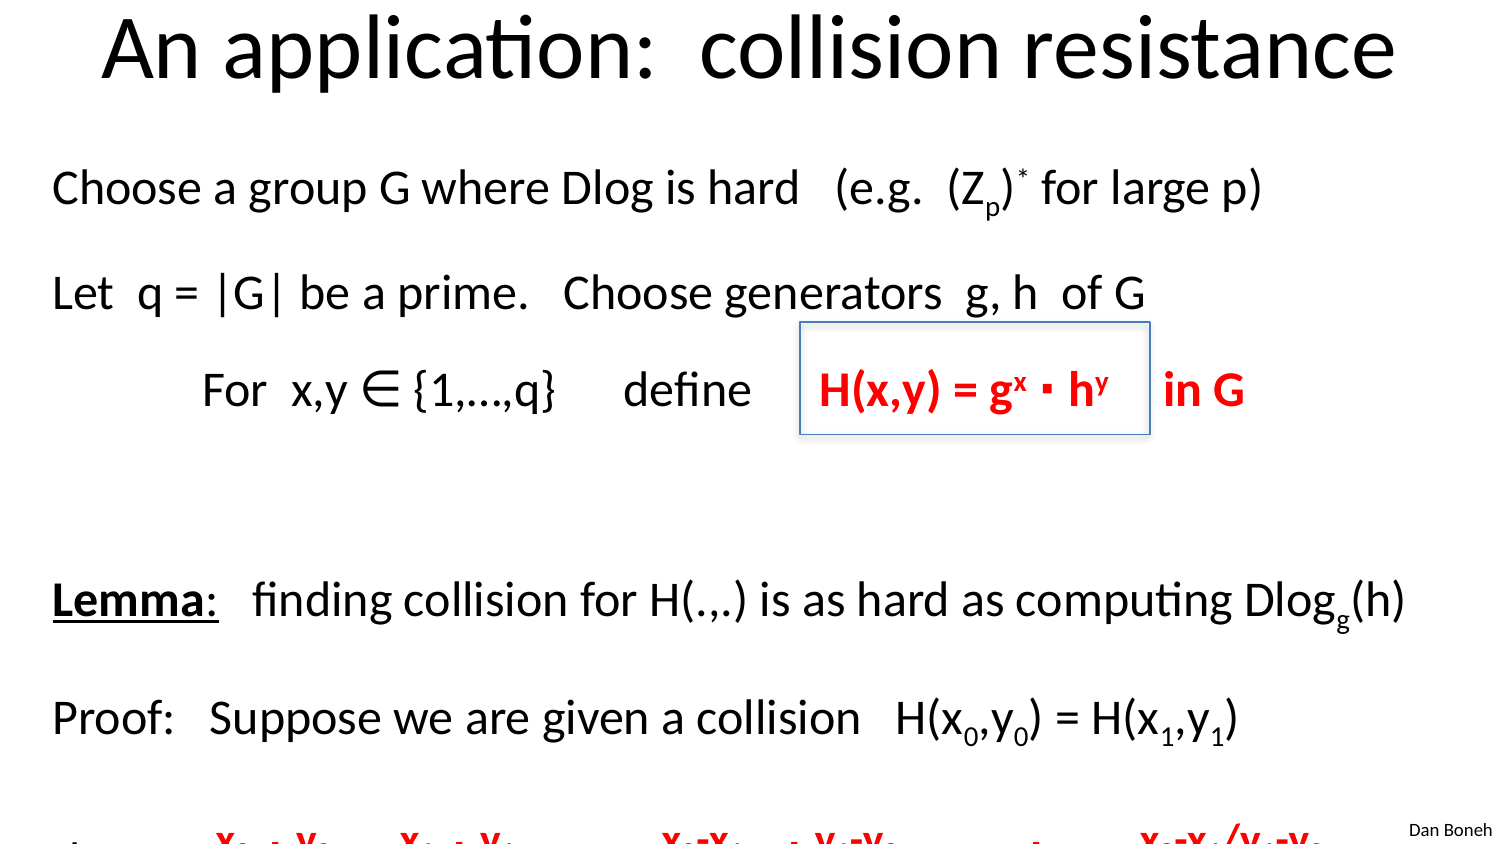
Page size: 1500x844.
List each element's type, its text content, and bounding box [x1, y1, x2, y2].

title An application: collision resistance [75, 0, 1425, 113]
list Choose a group G where Dlog is hard (e.g. (Zp)* for large p) Let q = |G| be a prime. Choose generators g, h of G For x,y ∈ {1,…,q} define H(x,y) = gx ⋅ hy in G Lemma: finding collision for H(.,.) is as hard as computing Dlogg(h) Proof: Suppose we are given a collision H(x0,y0) = H(x1,y1) then gx0⋅hy0 = gx1⋅hy1 ⇒ gx0-x1 = hy1-y0 ⇒ h = g x0-x1/y1-y0 [37, 146, 1463, 844]
text_box [799, 321, 1151, 435]
